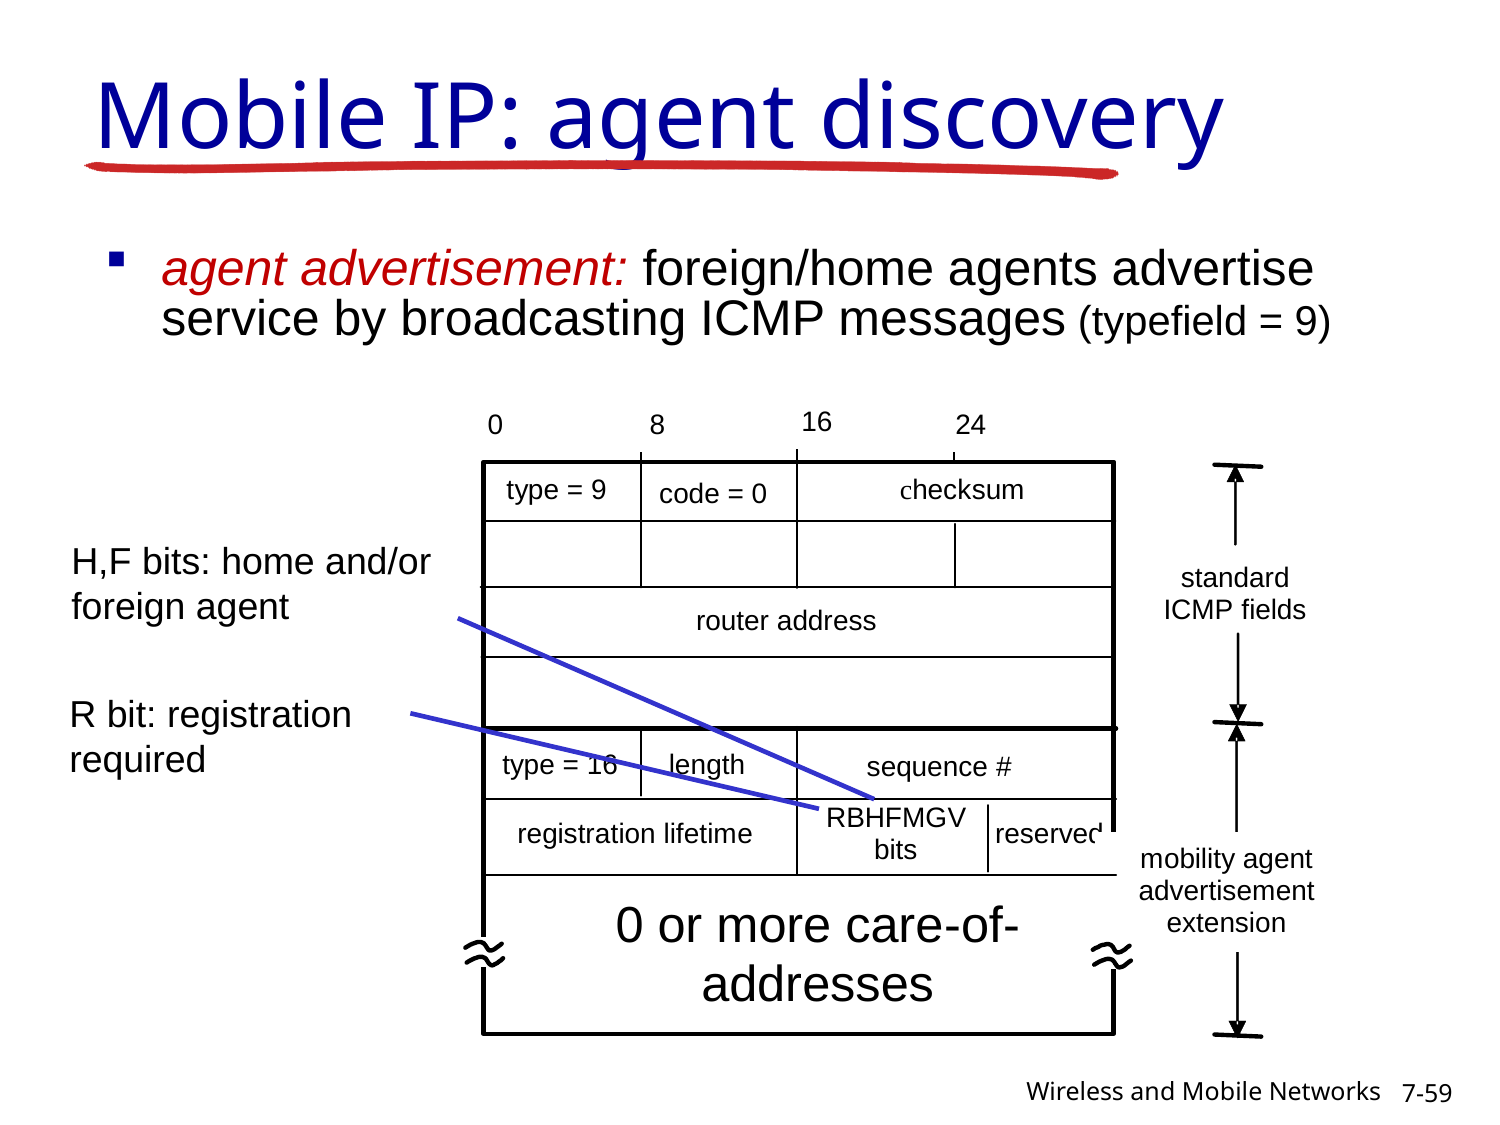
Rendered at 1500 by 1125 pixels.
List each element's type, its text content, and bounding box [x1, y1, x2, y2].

footer Wireless and Mobile Networks [960, 1067, 1404, 1110]
text_box H,F bits: home and/or foreign agent [56, 529, 457, 635]
title Mobile IP: agent discovery [78, 17, 1354, 206]
slide_number 7-59 [1387, 1069, 1500, 1115]
list agent advertisement: foreign/home agents advertise service by broadcasting ICMP messages (typefield = 9) [90, 236, 1409, 1000]
picture [80, 155, 1131, 185]
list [462, 394, 1361, 1044]
text_box R bit: registration required [54, 683, 432, 788]
